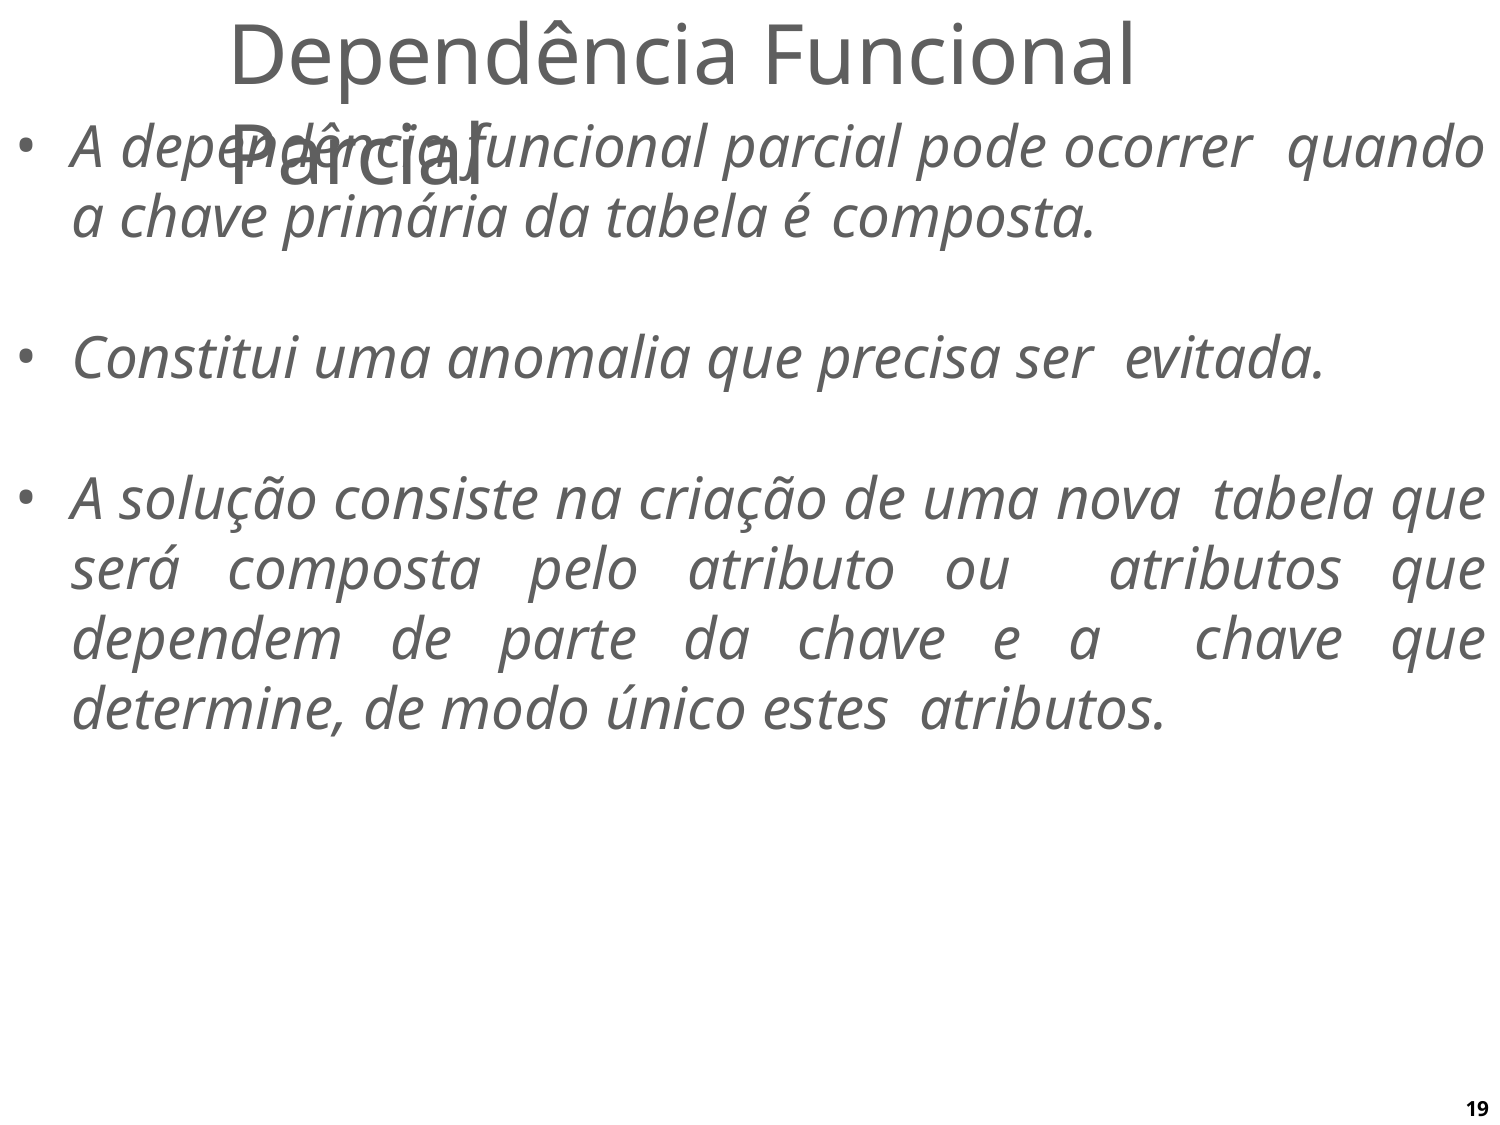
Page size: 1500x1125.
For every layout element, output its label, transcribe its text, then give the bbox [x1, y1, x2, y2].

slide_number 19 [1461, 1093, 1491, 1125]
title Dependência Funcional Parcial [225, 0, 1344, 107]
text_box A dependência funcional parcial pode ocorrer quando a chave primária da tabela é composta. Constitui uma anomalia que precisa ser evitada. A solução consiste na criação de uma nova tabela que será composta pelo atributo ou atributos que dependem de parte da chave e a chave que determine, de modo único estes atributos. [12, 107, 1488, 741]
